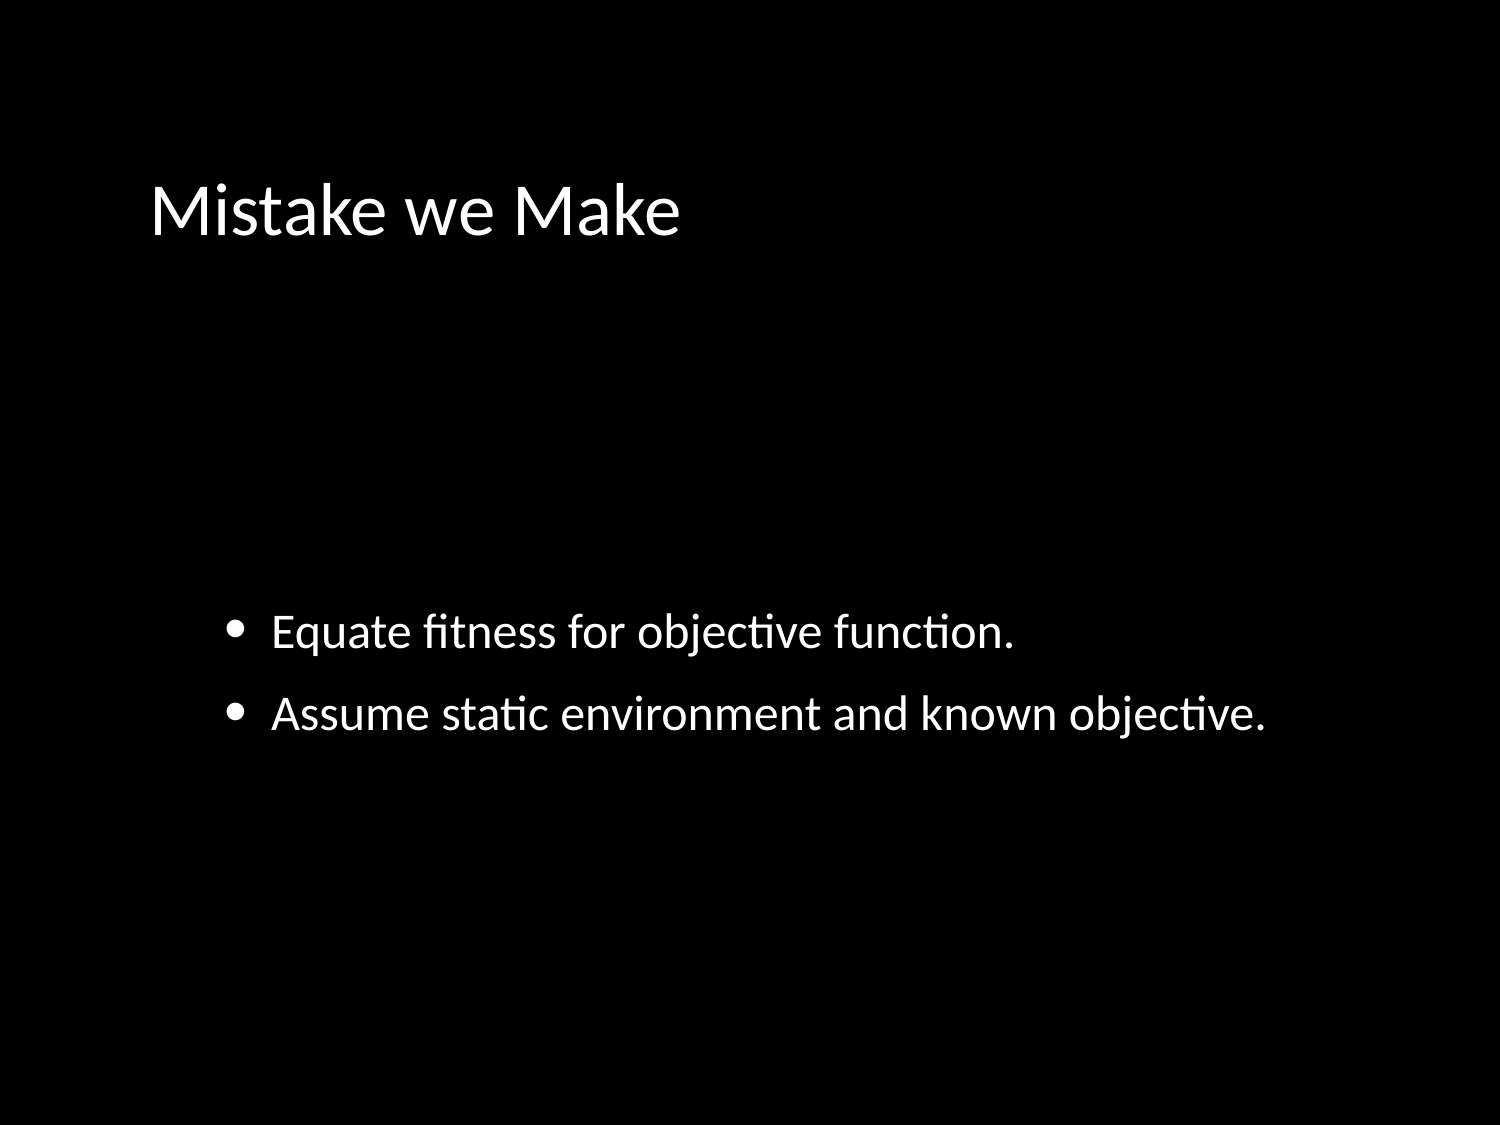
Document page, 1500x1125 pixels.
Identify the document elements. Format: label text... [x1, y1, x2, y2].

title Mistake we Make [134, 97, 1367, 314]
list Equate fitness for objective function. Assume static environment and known objective. [134, 338, 1367, 1001]
